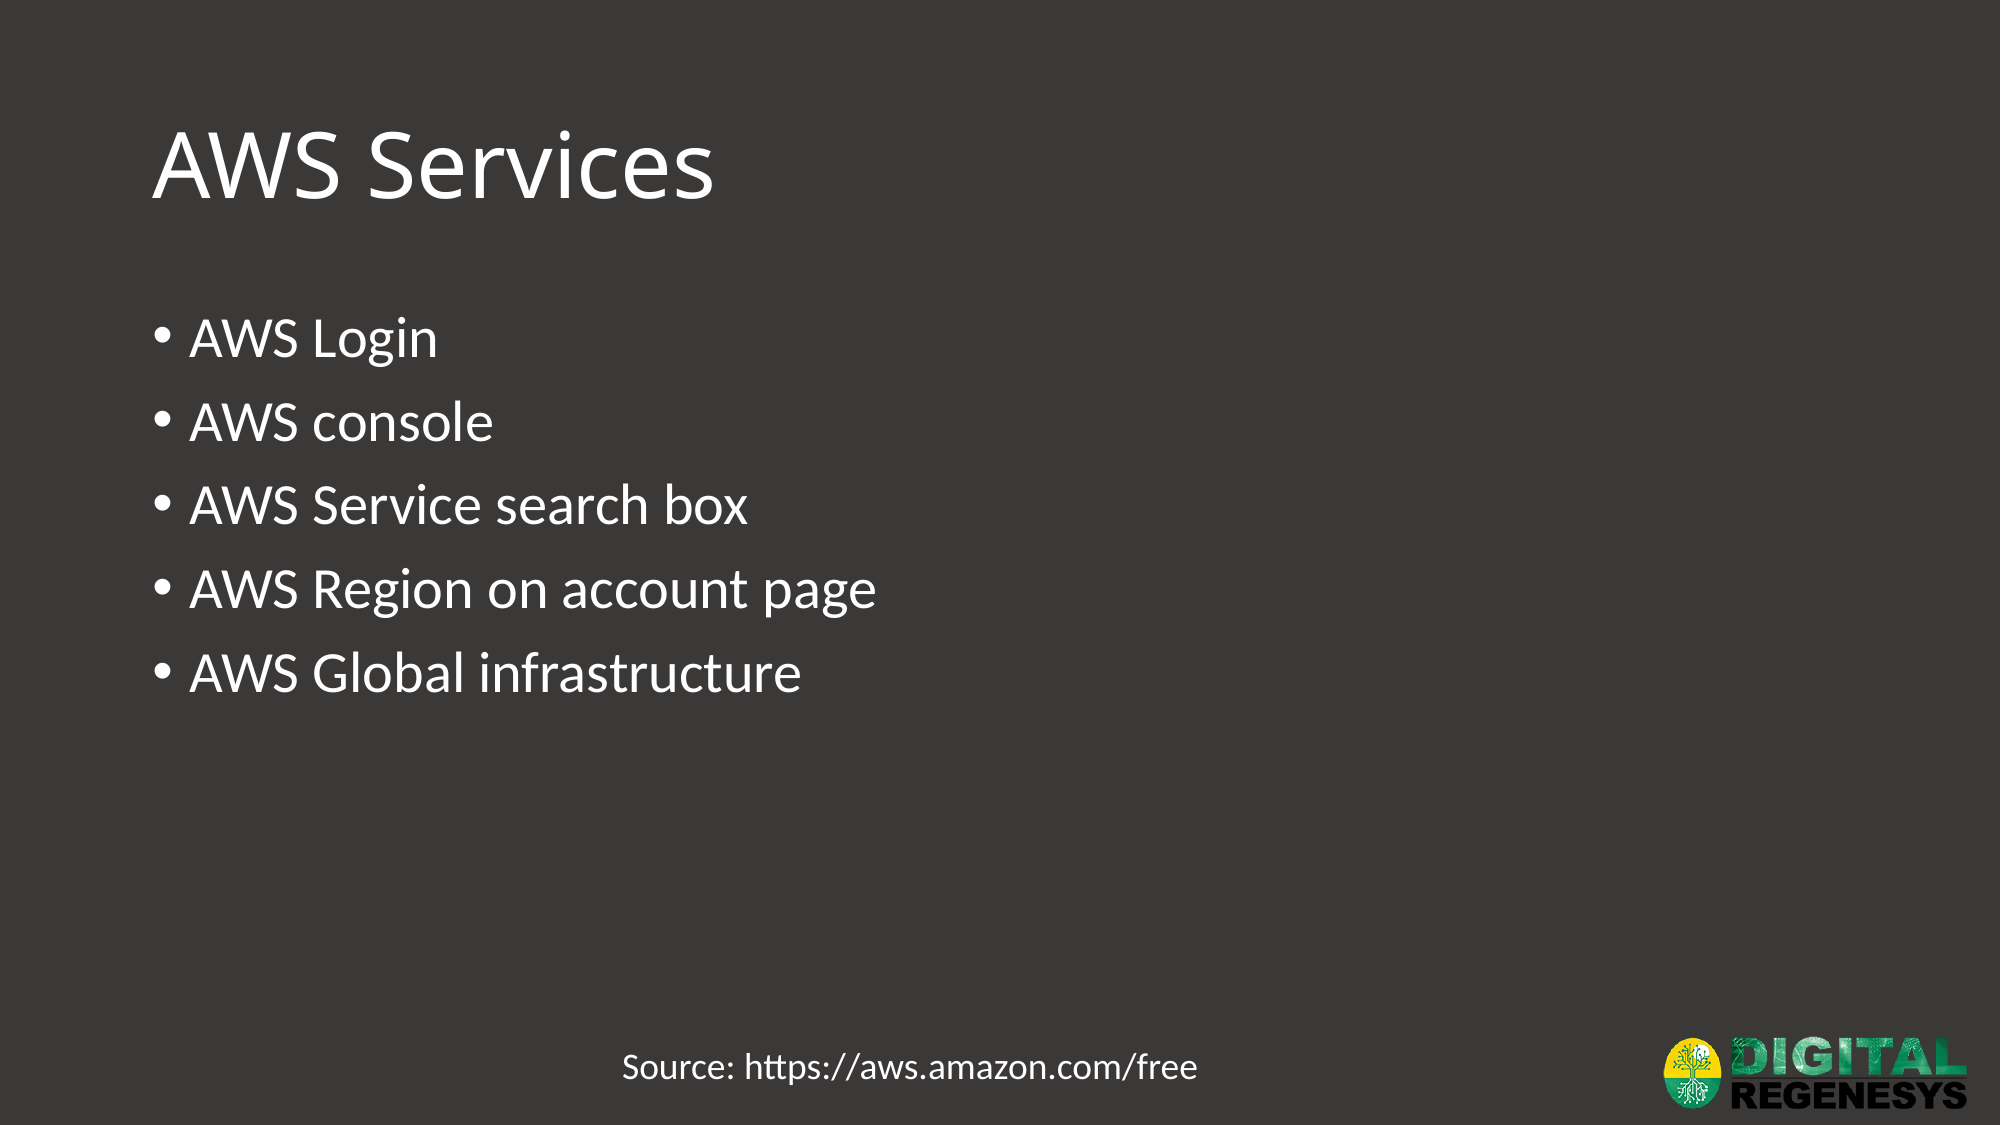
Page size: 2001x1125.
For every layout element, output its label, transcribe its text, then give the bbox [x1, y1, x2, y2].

text_box Source: https://aws.amazon.com/free [607, 1034, 1608, 1095]
picture [1663, 1033, 1973, 1112]
title AWS Services [137, 59, 1863, 278]
list AWS Login AWS console AWS Service search box AWS Region on account page AWS Global infrastructure [137, 299, 1863, 1014]
